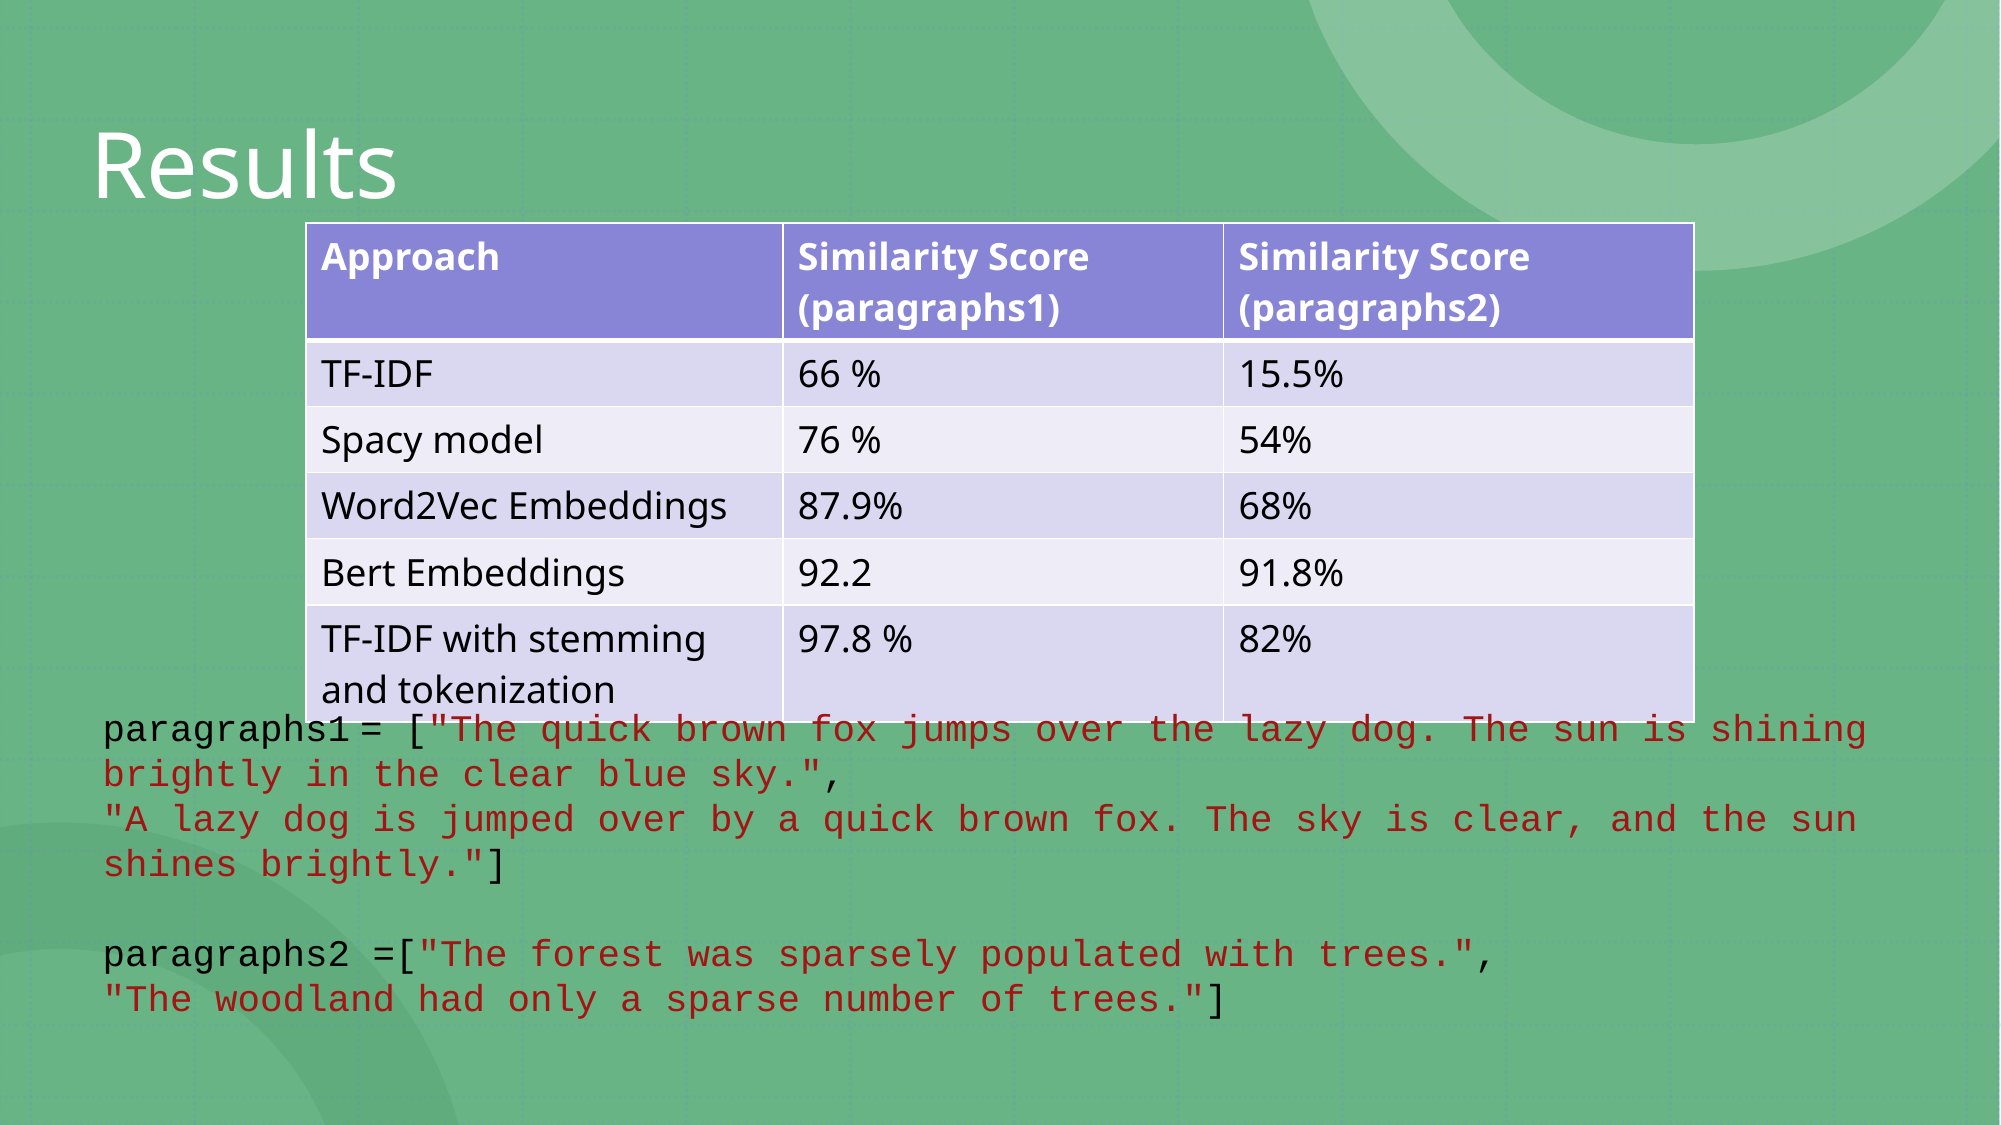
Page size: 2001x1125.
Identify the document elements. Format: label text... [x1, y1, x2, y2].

table_header Similarity Score (paragraphs2) [1224, 224, 1693, 338]
table_cell 66 % [784, 343, 1223, 406]
table_cell 54% [1224, 407, 1693, 472]
table_cell 87.9% [784, 473, 1223, 538]
table_cell 82% [1224, 606, 1693, 696]
table_cell 91.8% [1224, 539, 1693, 604]
table_cell 92.2 [784, 539, 1223, 604]
title Results [75, 59, 1834, 278]
table_header Similarity Score (paragraphs1) [784, 224, 1223, 338]
table_cell 68% [1224, 473, 1693, 538]
table_header Approach [307, 224, 782, 338]
table_cell Bert Embeddings [307, 539, 782, 604]
table_cell Word2Vec Embeddings [307, 473, 782, 538]
table_cell 76 % [784, 407, 1223, 472]
table_cell Spacy model [307, 407, 782, 472]
table_cell 97.8 % [784, 606, 1223, 696]
text_box paragraphs1 = ["The quick brown fox jumps over the lazy dog. The sun is shining brightly in the clear blue sky.", "A lazy dog is jumped over by a quick brown fox. The sky is clear, and the sun shines brightly."] paragraphs2 =["The forest was sparsely populated with trees.", "The woodland had only a sparse number of trees."] [87, 696, 2000, 1071]
table_cell 15.5% [1224, 343, 1693, 406]
table_cell TF-IDF with stemming and tokenization [307, 606, 782, 696]
table_cell TF-IDF [307, 343, 782, 406]
